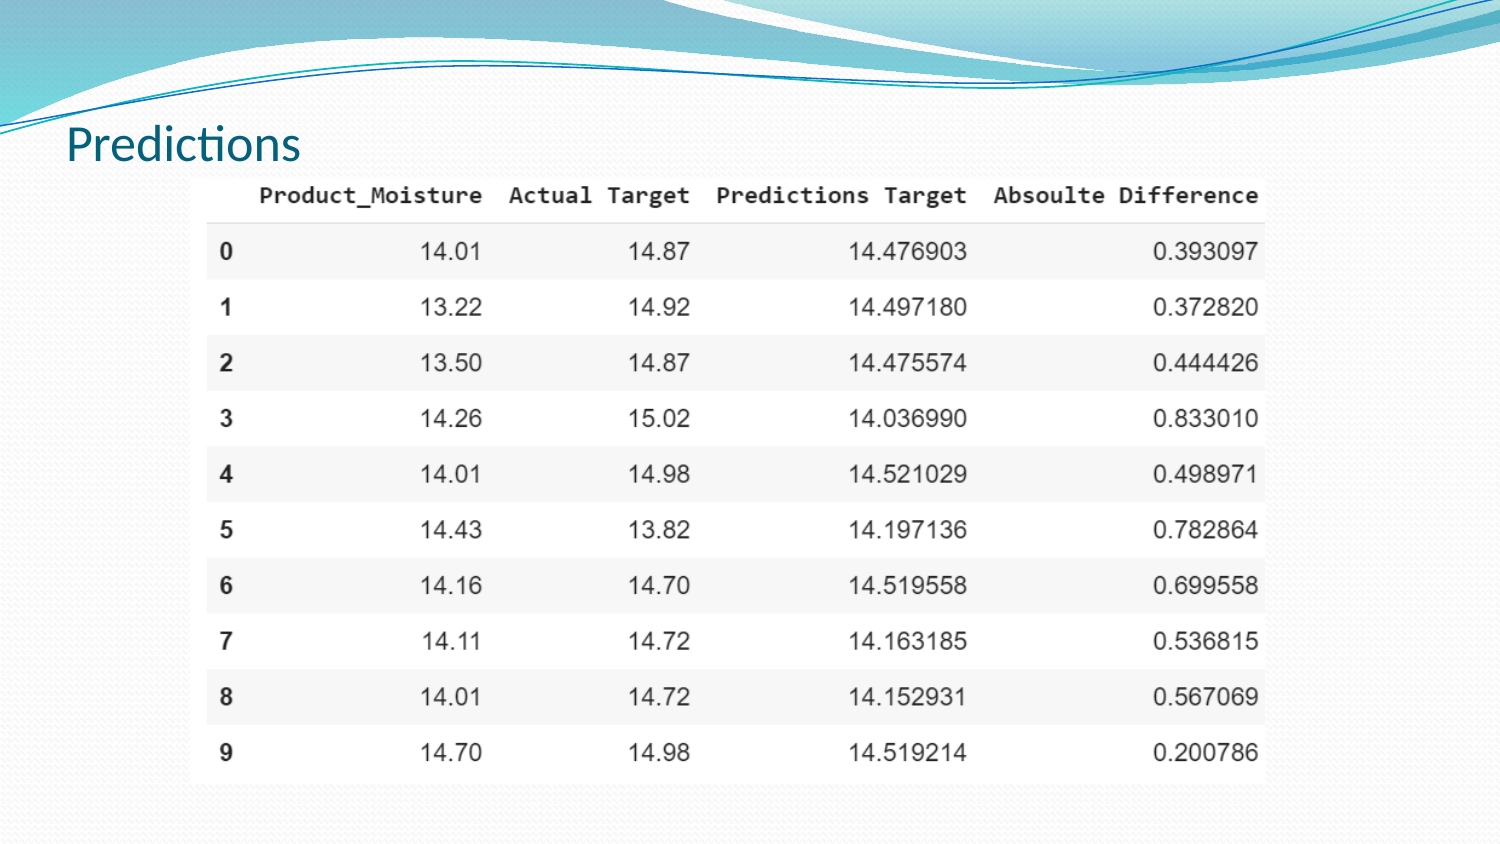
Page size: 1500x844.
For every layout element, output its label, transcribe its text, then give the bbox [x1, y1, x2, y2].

picture [189, 179, 1265, 783]
title Predictions [51, 94, 1449, 195]
